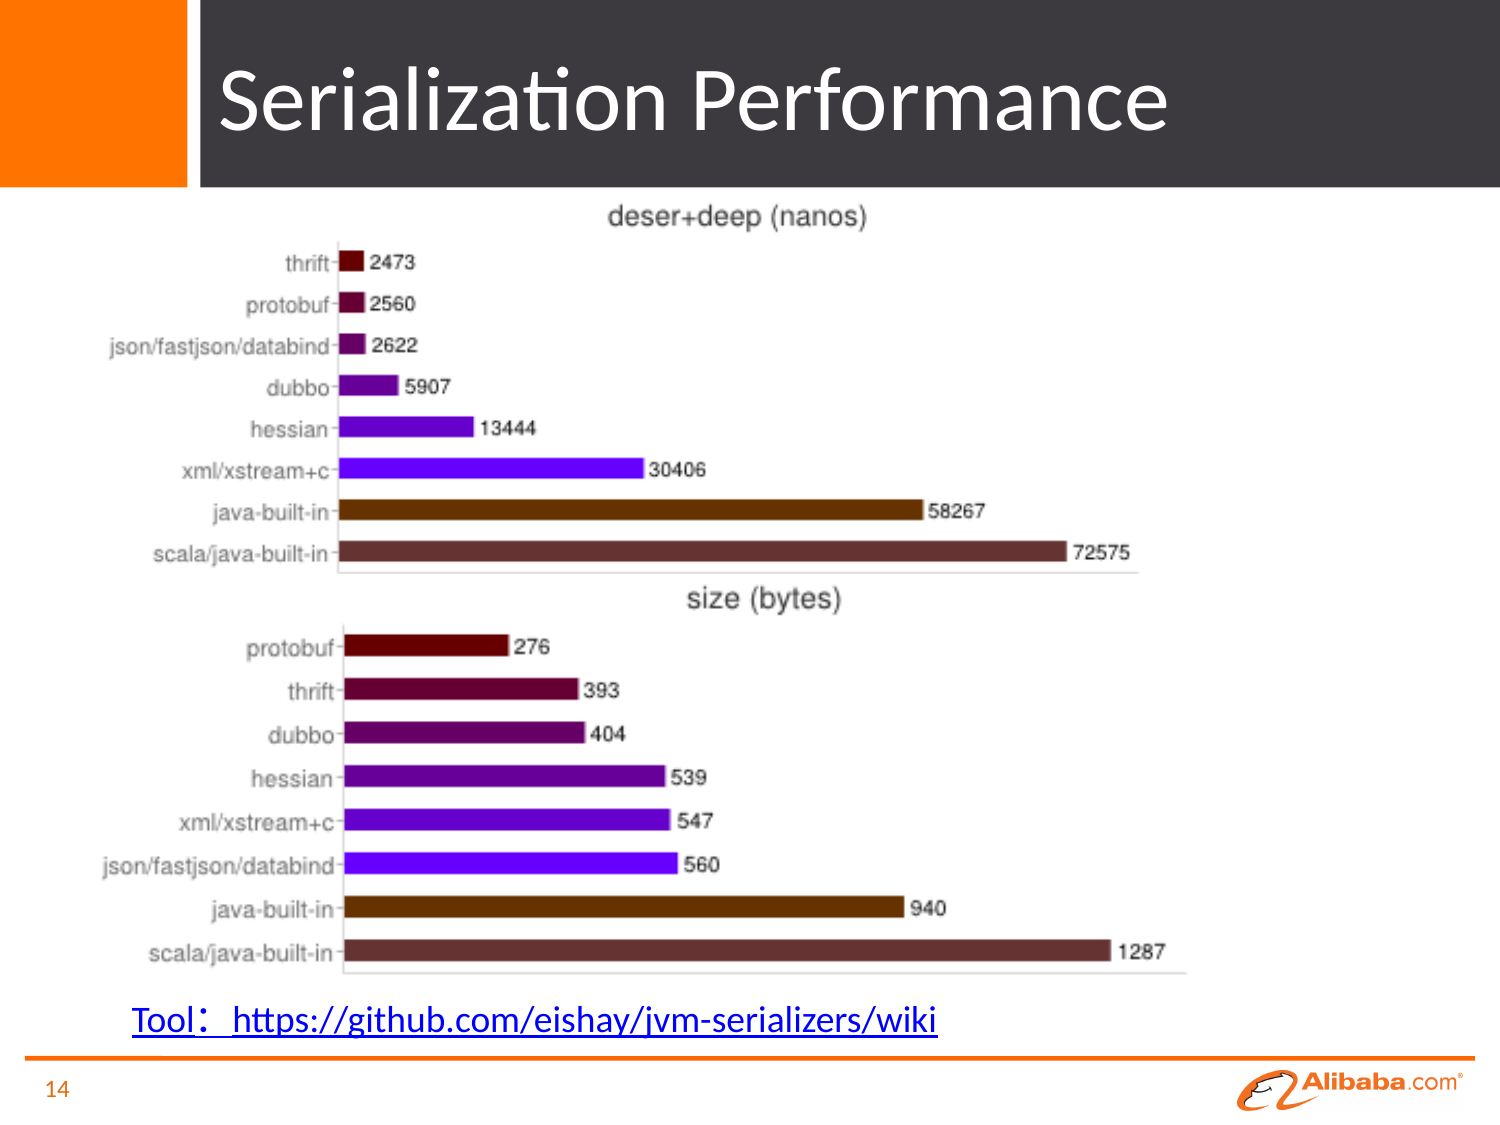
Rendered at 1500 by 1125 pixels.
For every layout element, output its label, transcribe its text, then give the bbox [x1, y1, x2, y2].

title Serialization Performance [203, 0, 1500, 188]
picture [1237, 1070, 1463, 1111]
slide_number 14 [29, 1057, 195, 1118]
text_box Tool：https://github.com/eishay/jvm-serializers/wiki [116, 996, 953, 1057]
picture [98, 193, 1188, 988]
